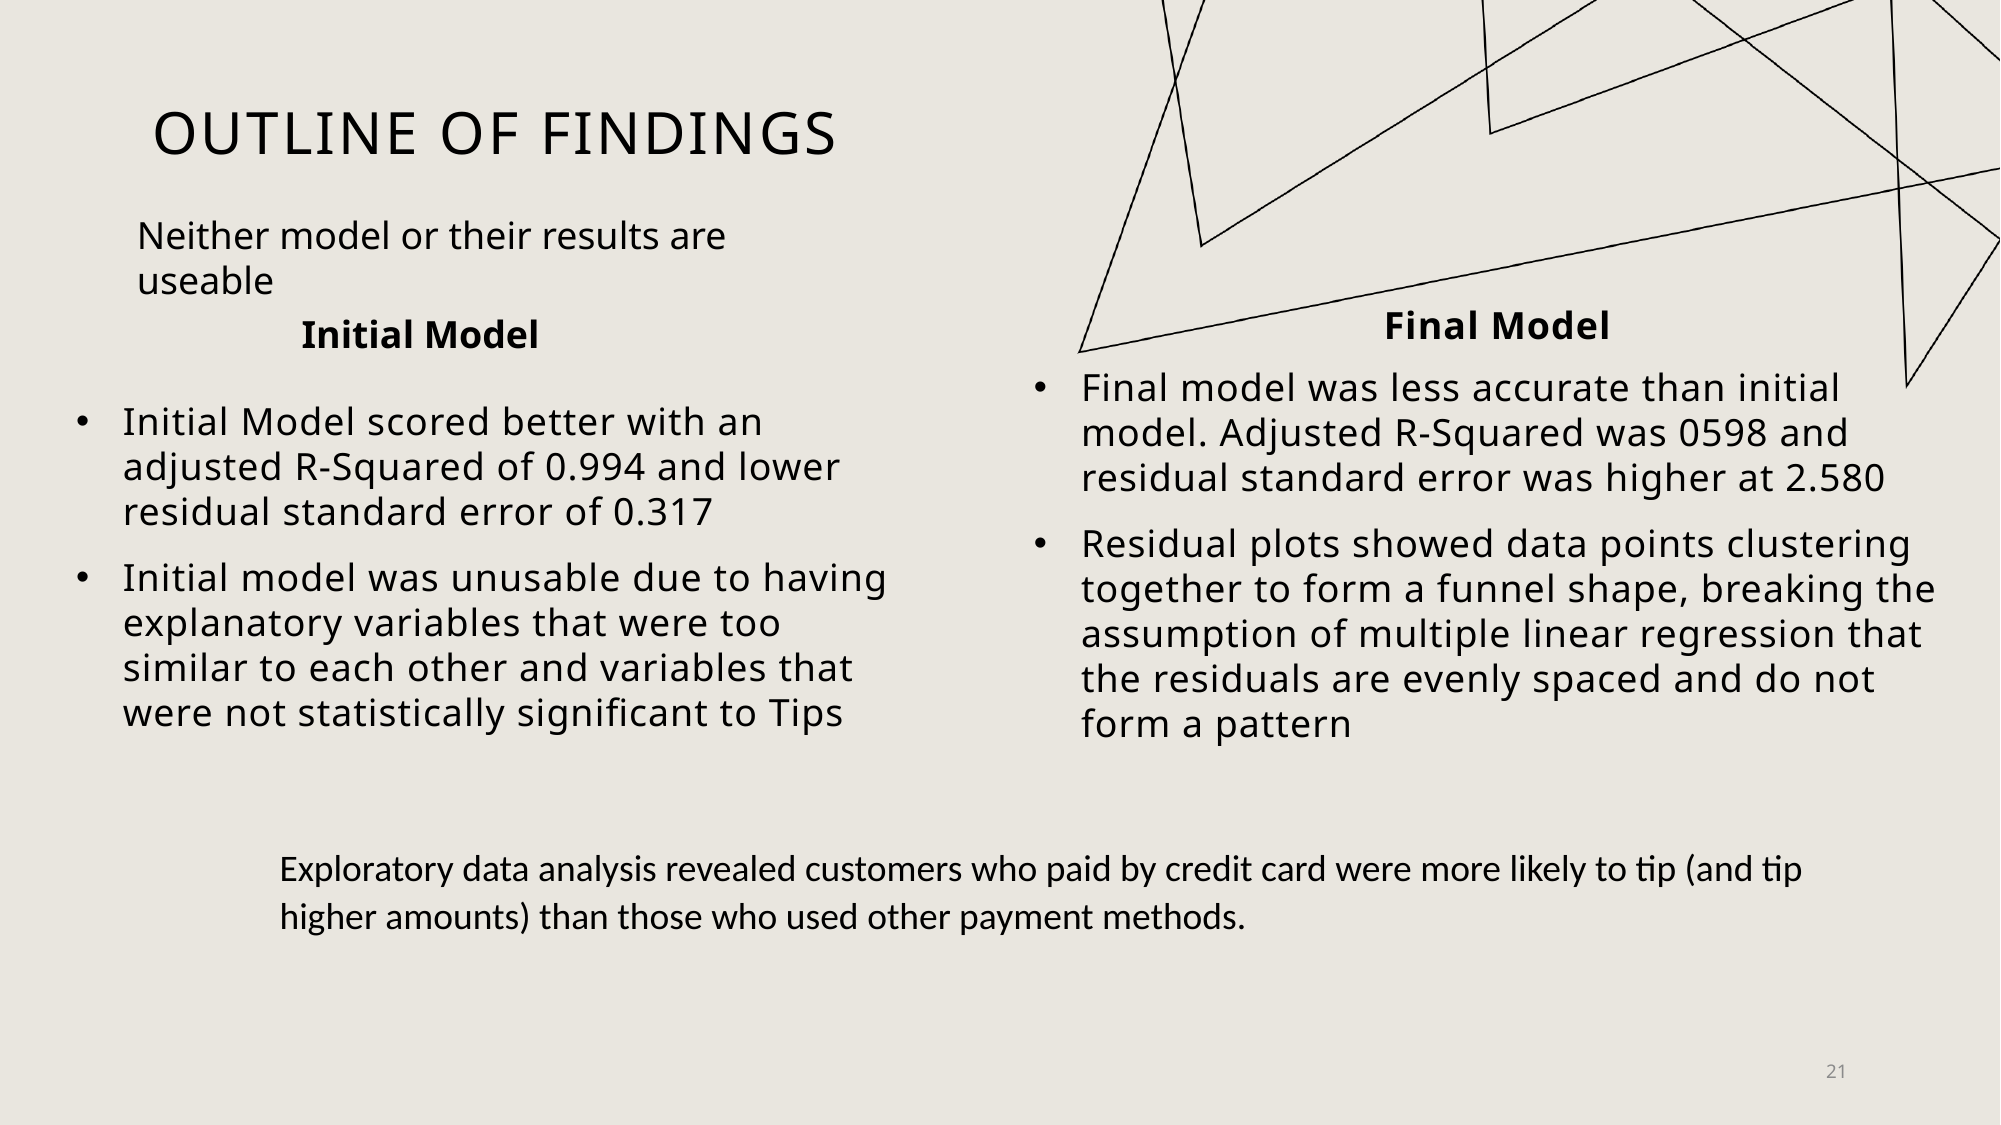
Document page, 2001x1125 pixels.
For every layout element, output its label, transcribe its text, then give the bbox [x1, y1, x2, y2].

list Final model was less accurate than initial model. Adjusted R-Squared was 0598 and residual standard error was higher at 2.580 Residual plots showed data points clustering together to form a funnel shape, breaking the assumption of multiple linear regression that the residuals are evenly spaced and do not form a pattern [1019, 364, 1983, 774]
title Outline Of Findings [137, 55, 1066, 175]
list Final Model [1368, 290, 1668, 364]
list Initial Model scored better with an adjusted R-Squared of 0.994 and lower residual standard error of 0.317 Initial model was unusable due to having explanatory variables that were too similar to each other and variables that were not statistically significant to Tips [60, 390, 909, 774]
text_box Initial Model [286, 310, 602, 364]
slide_number 21 [1412, 1042, 1863, 1103]
picture [1034, 0, 2000, 389]
text_box Neither model or their results are useable [122, 204, 848, 310]
text_box Exploratory data analysis revealed customers who paid by credit card were more likely to tip (and tip higher amounts) than those who used other payment methods. [264, 833, 1866, 945]
